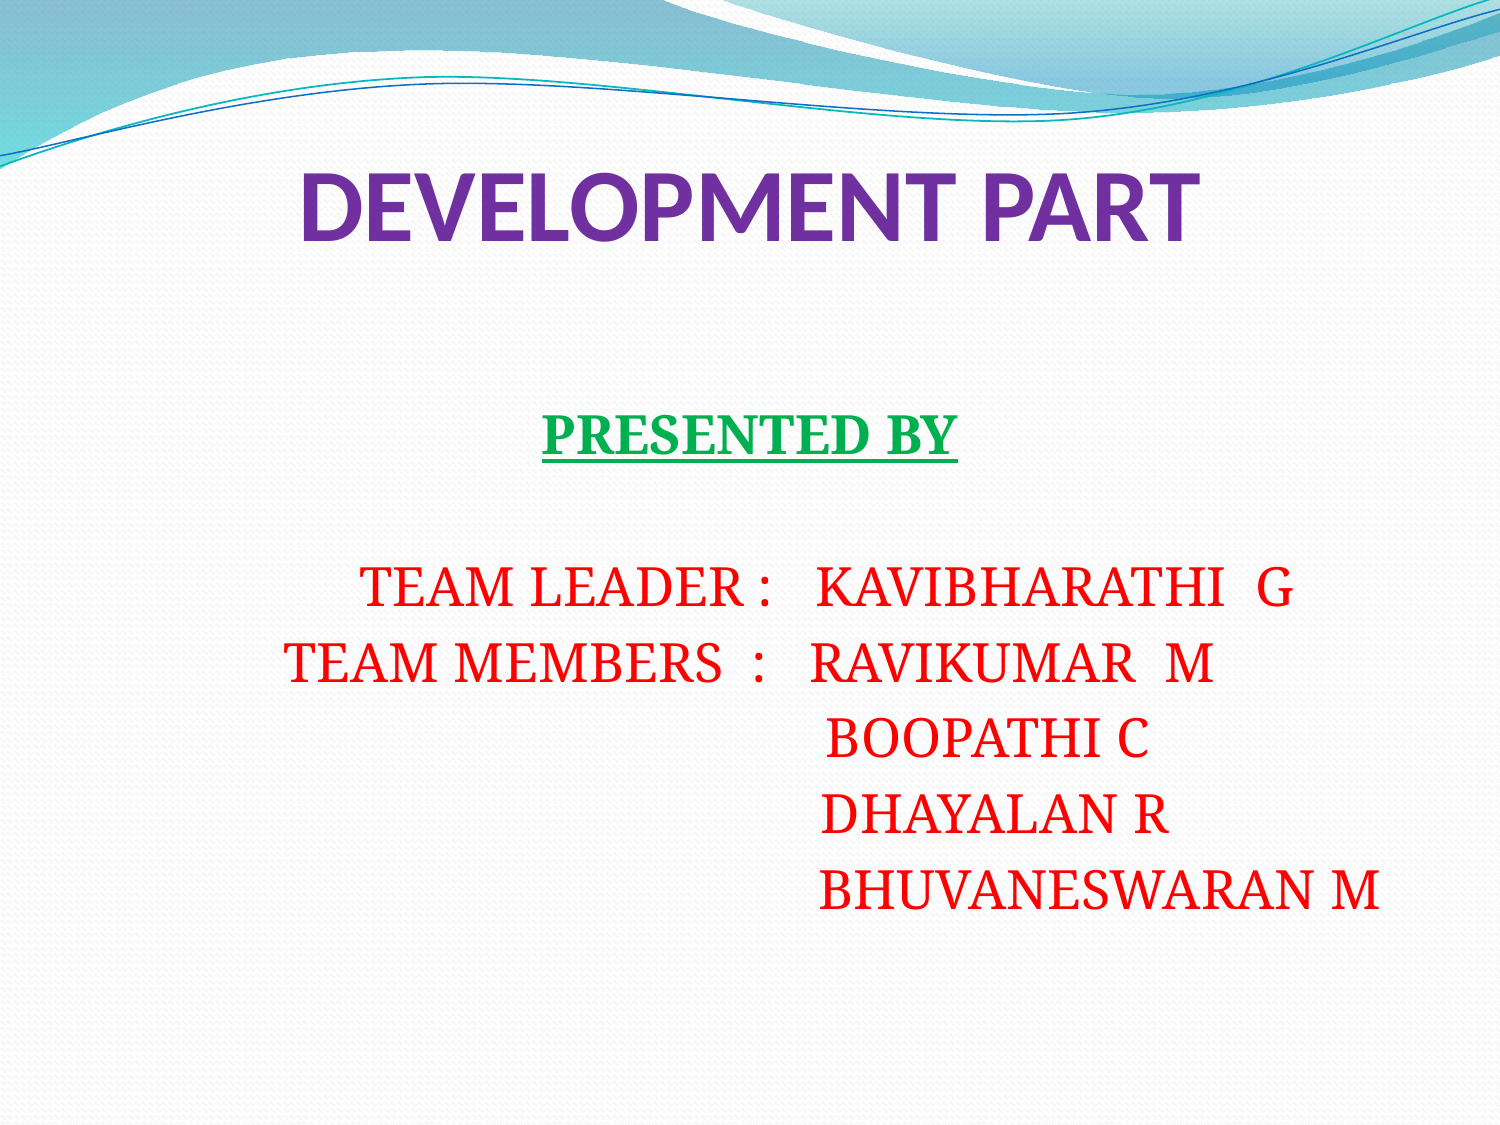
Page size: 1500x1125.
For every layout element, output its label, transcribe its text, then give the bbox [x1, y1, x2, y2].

title DEVELOPMENT PART [75, 115, 1425, 263]
list PRESENTED BY TEAM LEADER : KAVIBHARATHI G TEAM MEMBERS : RAVIKUMAR M BOOPATHI C DHAYALAN R BHUVANESWARAN M [75, 317, 1425, 1038]
